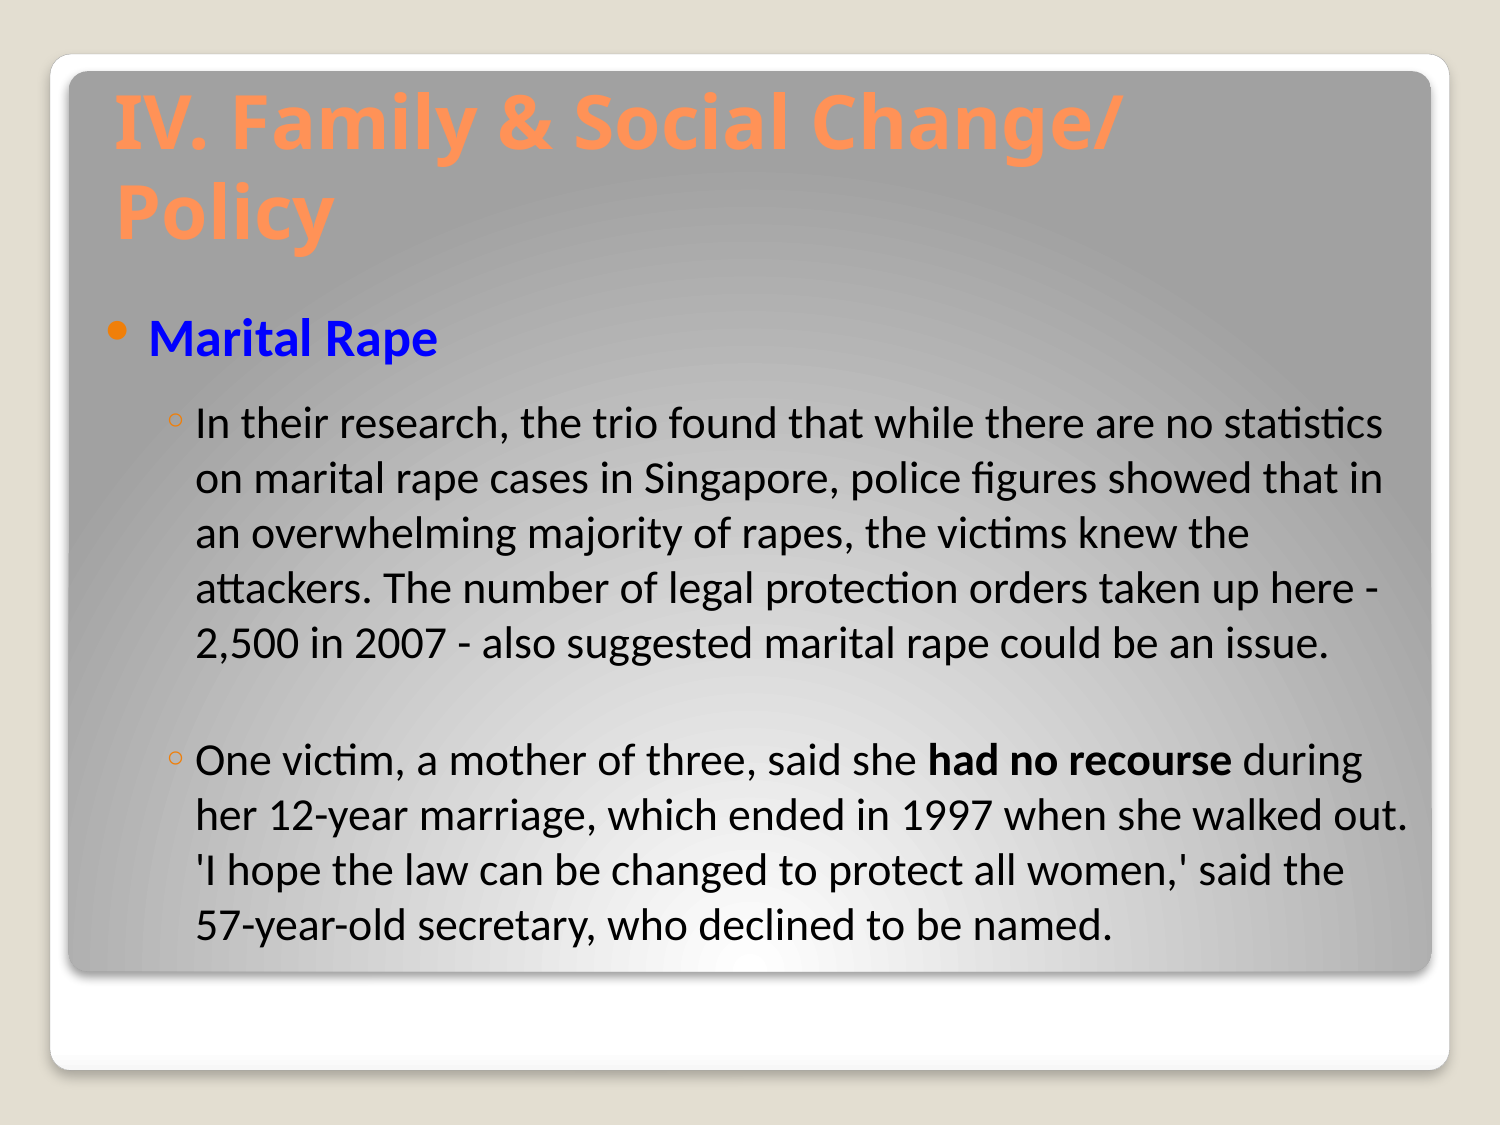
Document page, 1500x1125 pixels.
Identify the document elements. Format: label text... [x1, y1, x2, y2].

list Marital Rape In their research, the trio found that while there are no statistics on marital rape cases in Singapore, police figures showed that in an overwhelming majority of rapes, the victims knew the attackers. The number of legal protection orders taken up here - 2,500 in 2007 - also suggested marital rape could be an issue. One victim, a mother of three, said she had no recourse during her 12-year marriage, which ended in 1997 when she walked out. 'I hope the law can be changed to protect all women,' said the 57-year-old secretary, who declined to be named. [75, 287, 1425, 1125]
title IV. Family & Social Change/ Policy [99, 50, 1438, 263]
